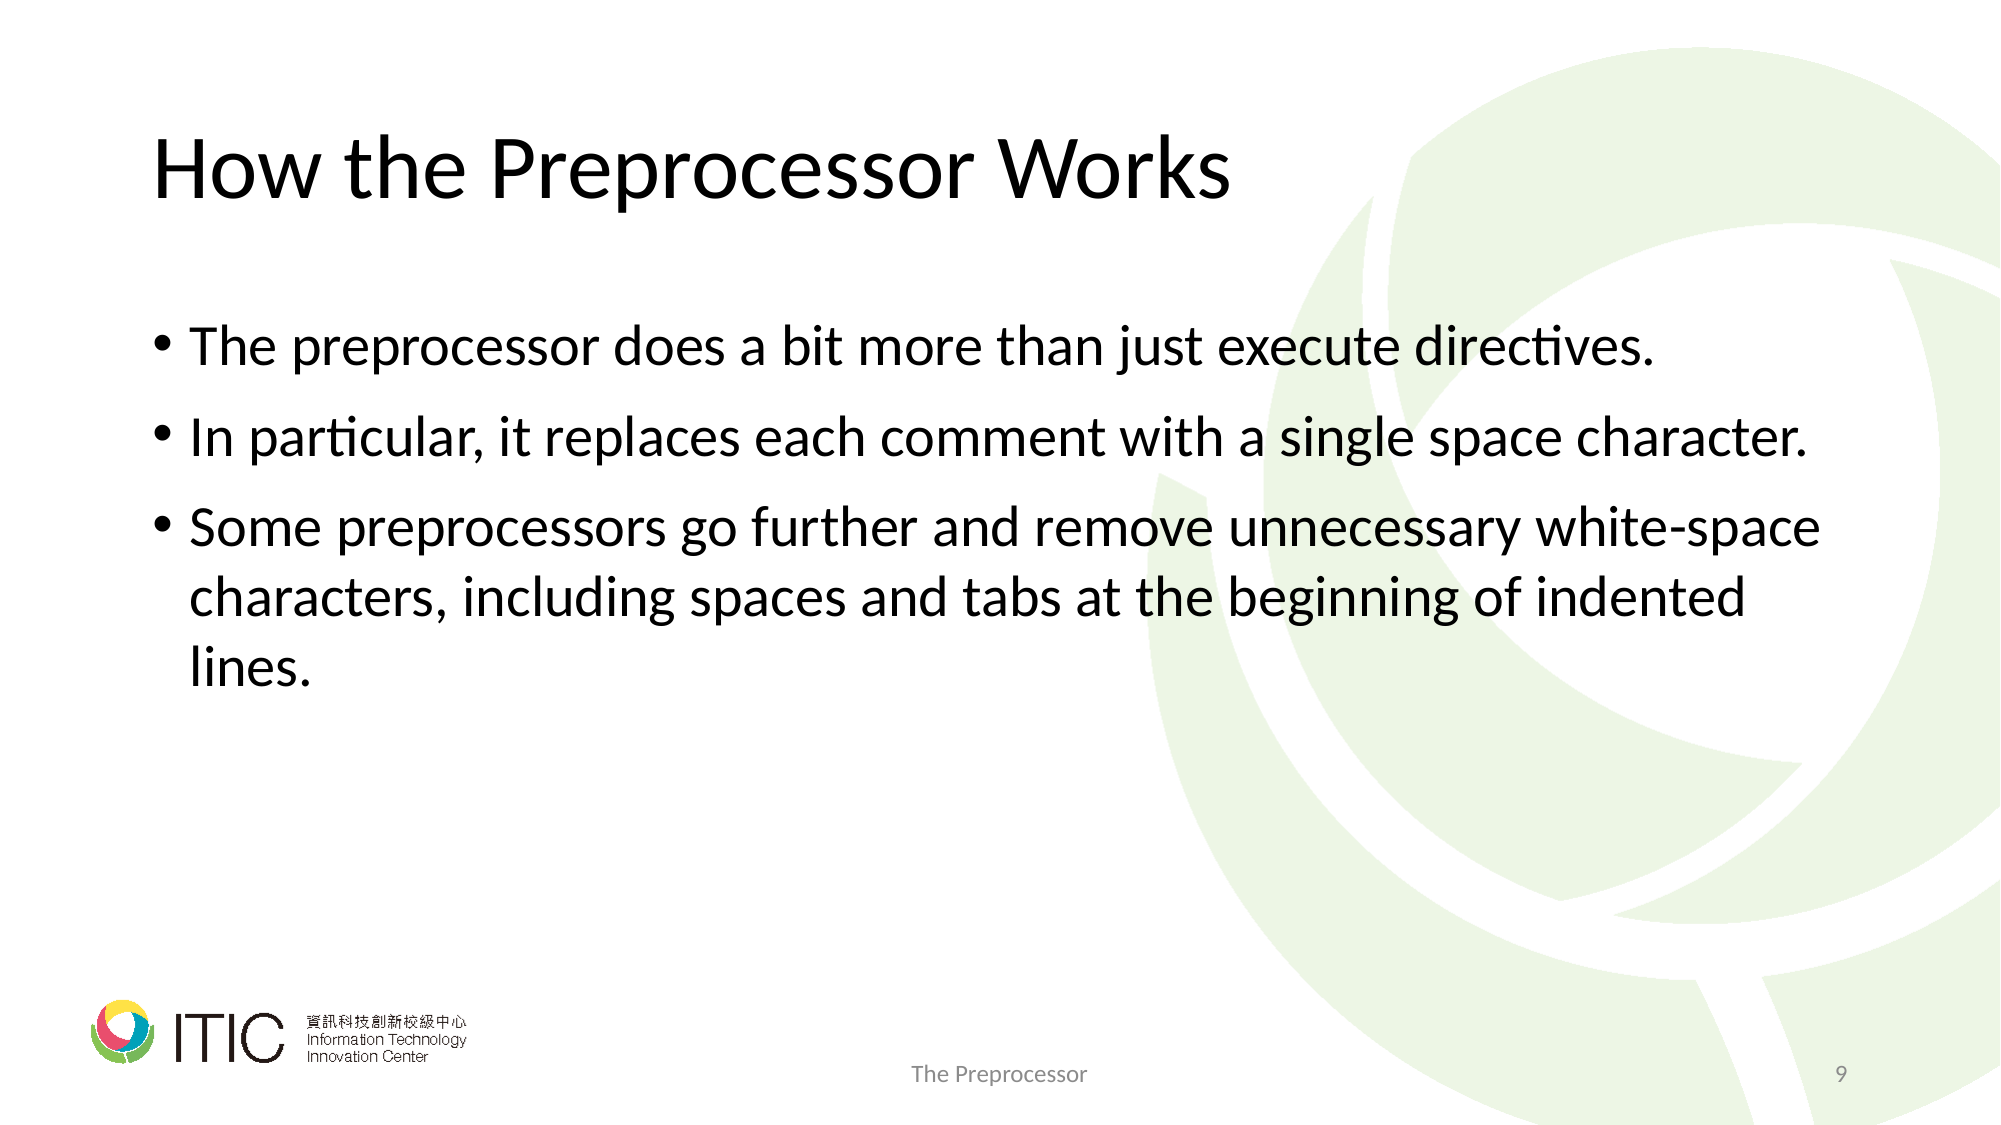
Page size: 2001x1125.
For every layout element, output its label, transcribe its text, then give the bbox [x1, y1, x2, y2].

title How the Preprocessor Works [137, 59, 1863, 278]
footer The Preprocessor [662, 1042, 1338, 1103]
list The preprocessor does a bit more than just execute directives. In particular, it replaces each comment with a single space character. Some preprocessors go further and remove unnecessary white-space characters, including spaces and tabs at the beginning of indented lines. [137, 299, 1863, 1014]
slide_number 9 [1412, 1042, 1863, 1103]
picture [0, 0, 2001, 1125]
